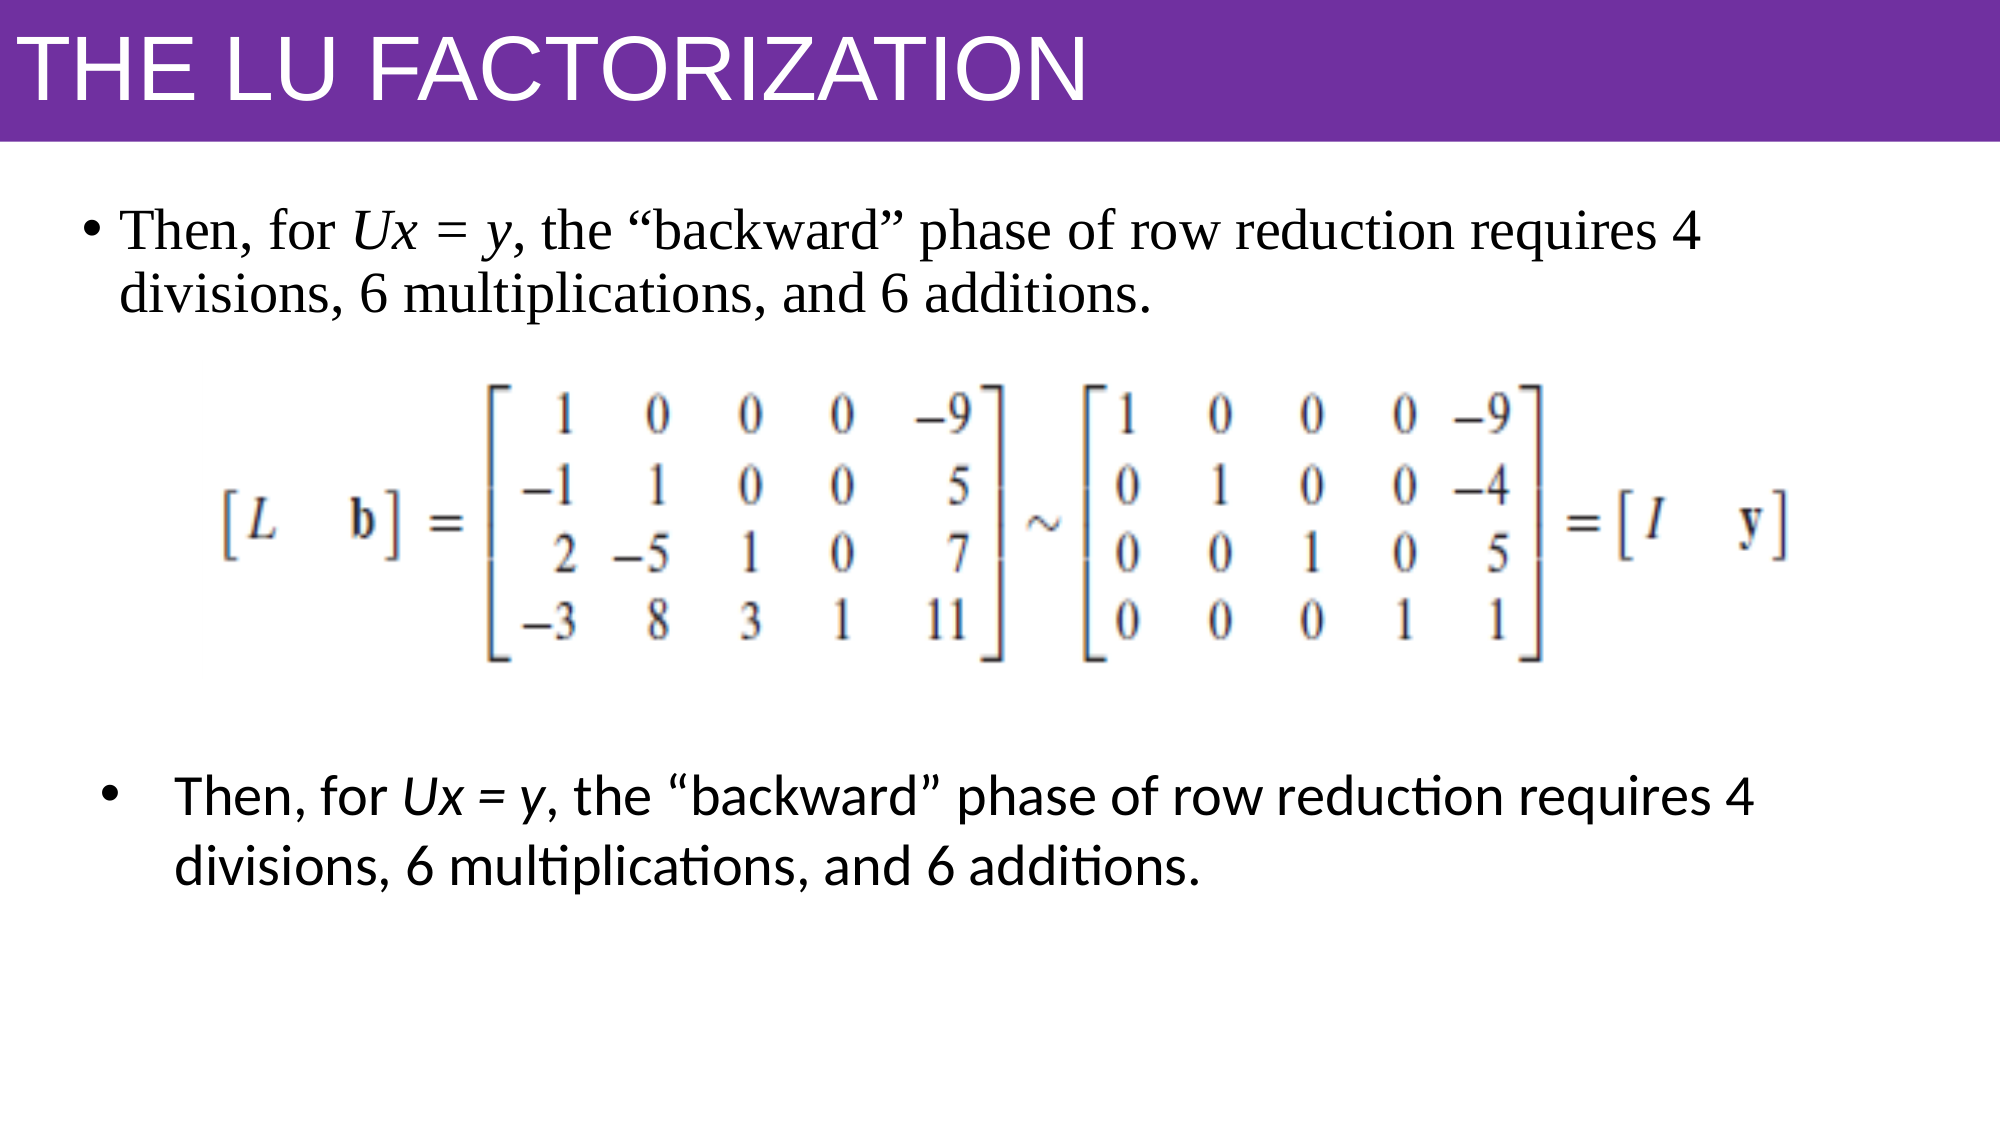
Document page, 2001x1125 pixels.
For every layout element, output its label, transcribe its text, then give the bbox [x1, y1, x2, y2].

title THE LU FACTORIZATION [0, 0, 2000, 142]
list Then, for Ux = y, the “backward” phase of row reduction requires 4 divisions, 6 multiplications, and 6 additions. [66, 191, 1944, 1014]
picture [201, 360, 1807, 679]
text_box Then, for Ux = y, the “backward” phase of row reduction requires 4 divisions, 6 multiplications, and 6 additions. [85, 750, 1807, 905]
